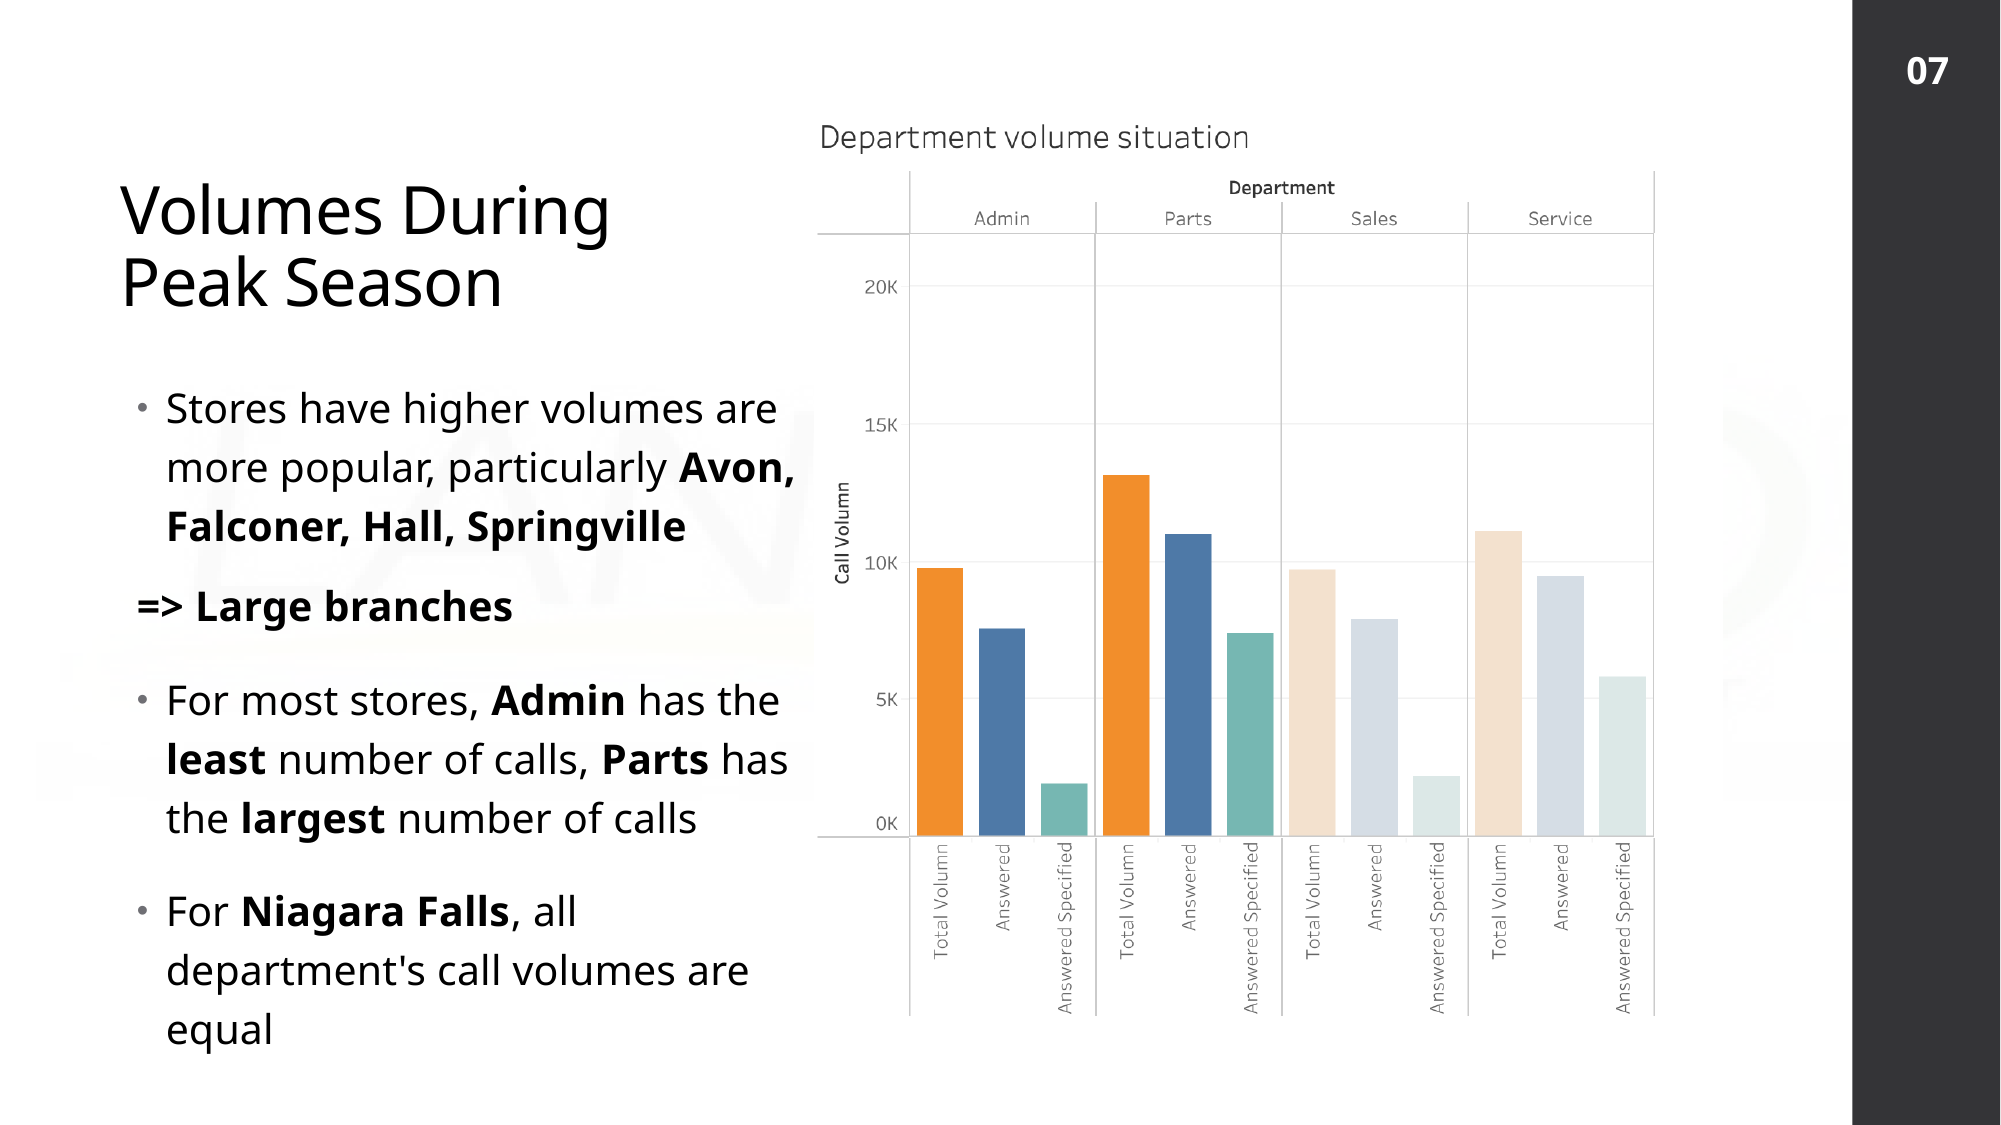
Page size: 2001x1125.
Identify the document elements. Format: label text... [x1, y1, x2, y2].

text_box 07 [1891, 39, 1969, 100]
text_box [814, 74, 1723, 1022]
title Volumes During Peak Season [105, 104, 772, 329]
list Stores have higher volumes are more popular, particularly Avon, Falconer, Hall, Springville => Large branches For most stores, Admin has the least number of calls, Parts has the largest number of calls For Niagara Falls, all department's call volumes are equal [105, 365, 815, 1084]
